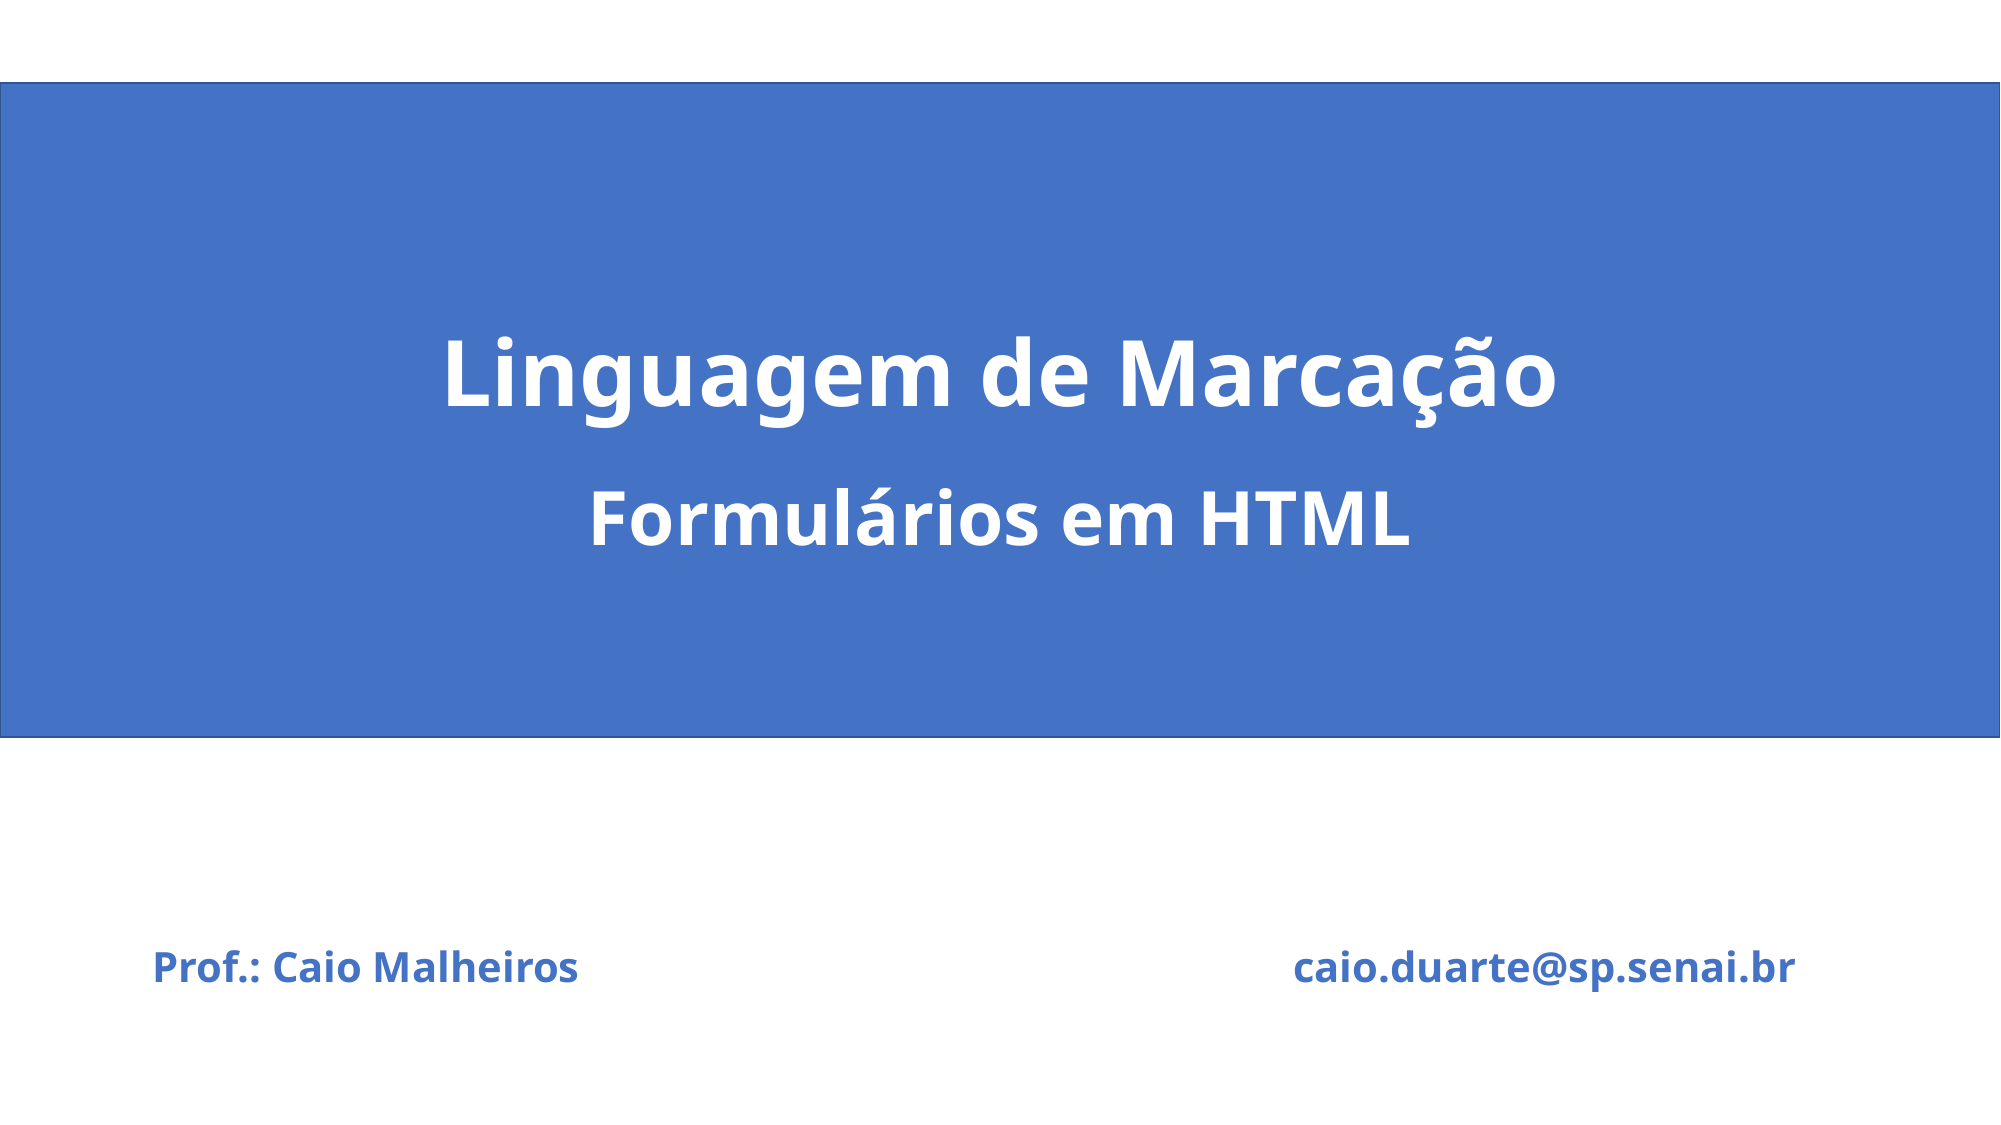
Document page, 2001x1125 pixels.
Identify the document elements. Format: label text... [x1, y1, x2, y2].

text_box [0, 82, 2000, 738]
text_box Prof.: Caio Malheiros [137, 933, 1139, 999]
title Linguagem de Marcação Formulários em HTML [137, 301, 1863, 519]
text_box caio.duarte@sp.senai.br [1278, 933, 2000, 999]
